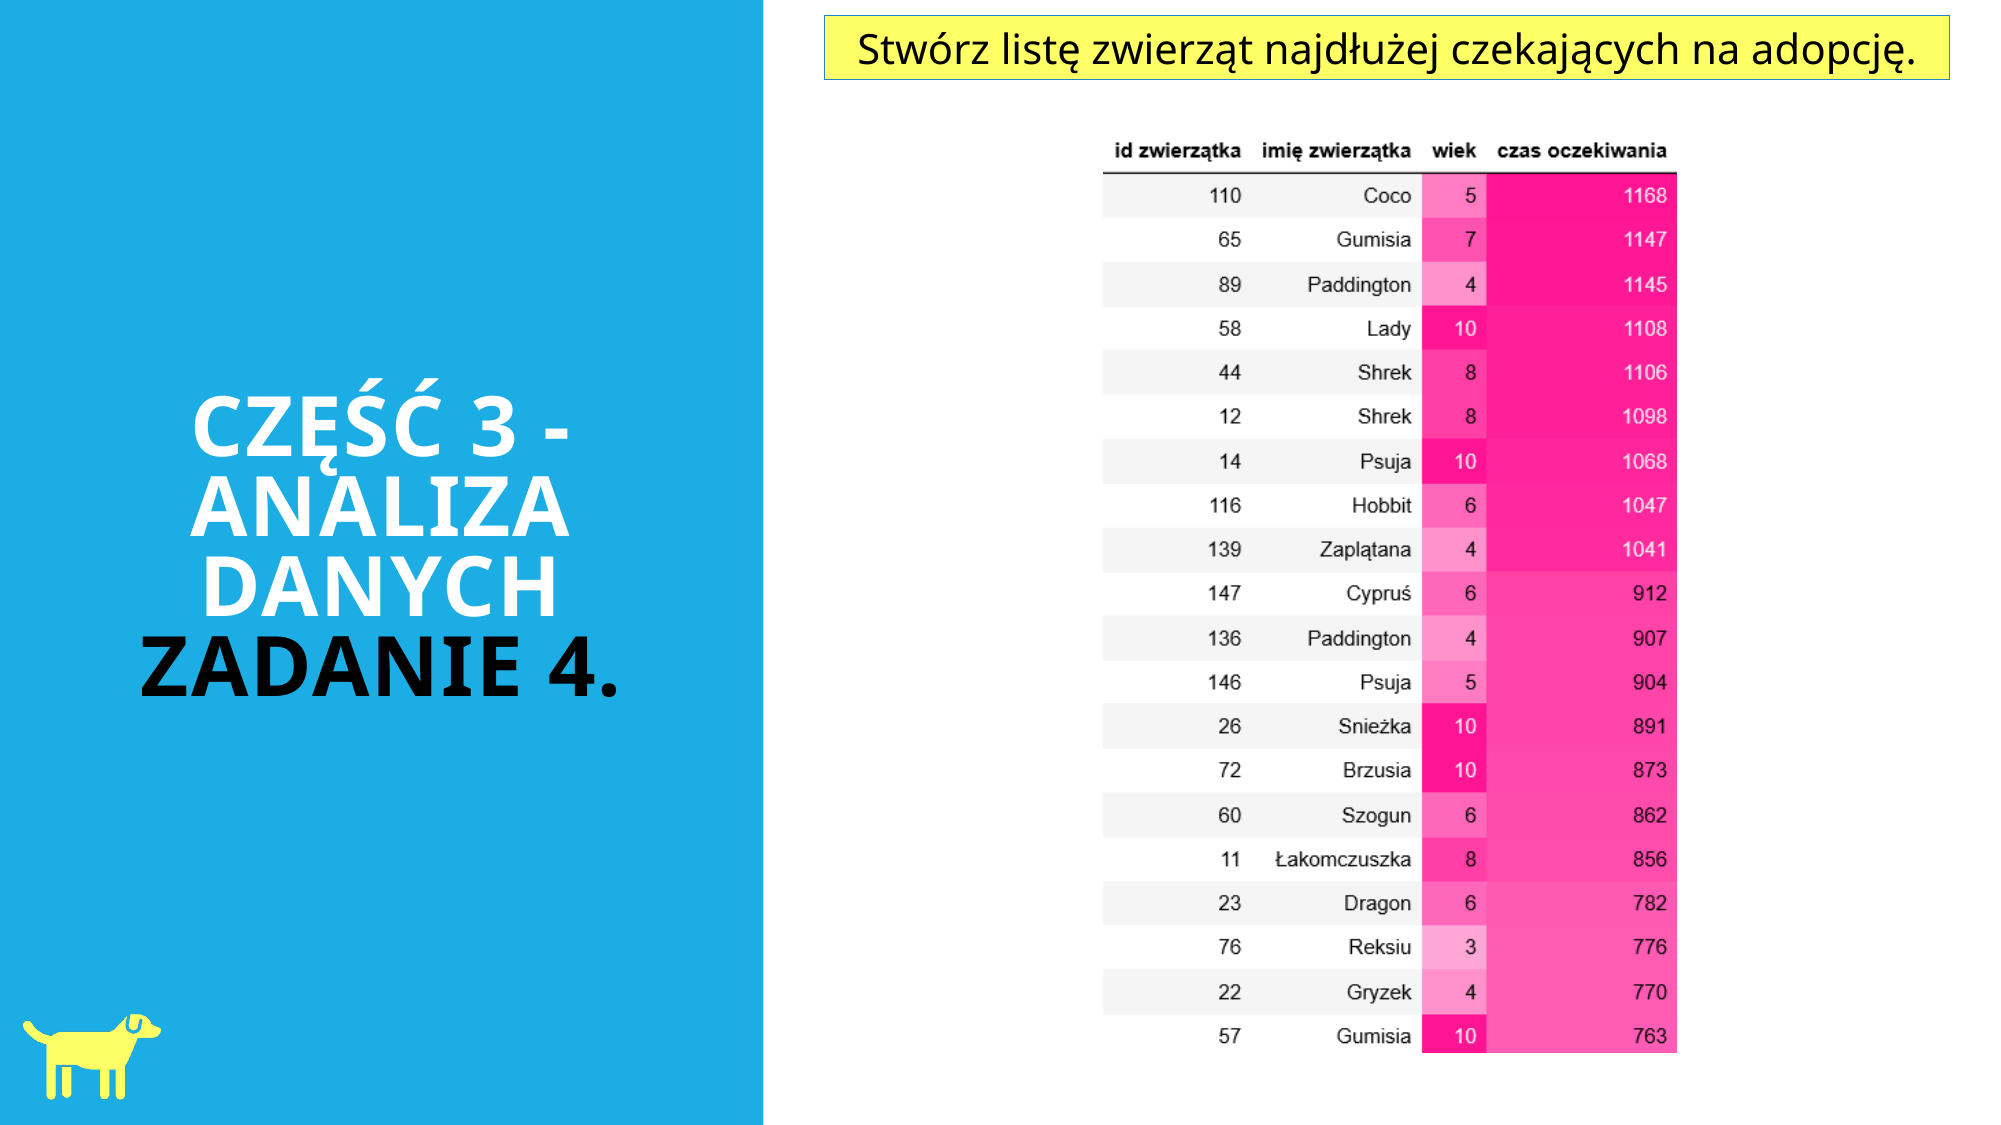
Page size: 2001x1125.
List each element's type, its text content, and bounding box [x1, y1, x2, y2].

title Część 3 - analiza danych ZADANIE 4. [103, 121, 660, 983]
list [16, 981, 167, 1125]
text_box [0, 0, 765, 1125]
picture [1103, 133, 1677, 1053]
text_box [765, 0, 2000, 1125]
text_box Stwórz listę zwierząt najdłużej czekających na adopcję. [824, 15, 1950, 80]
